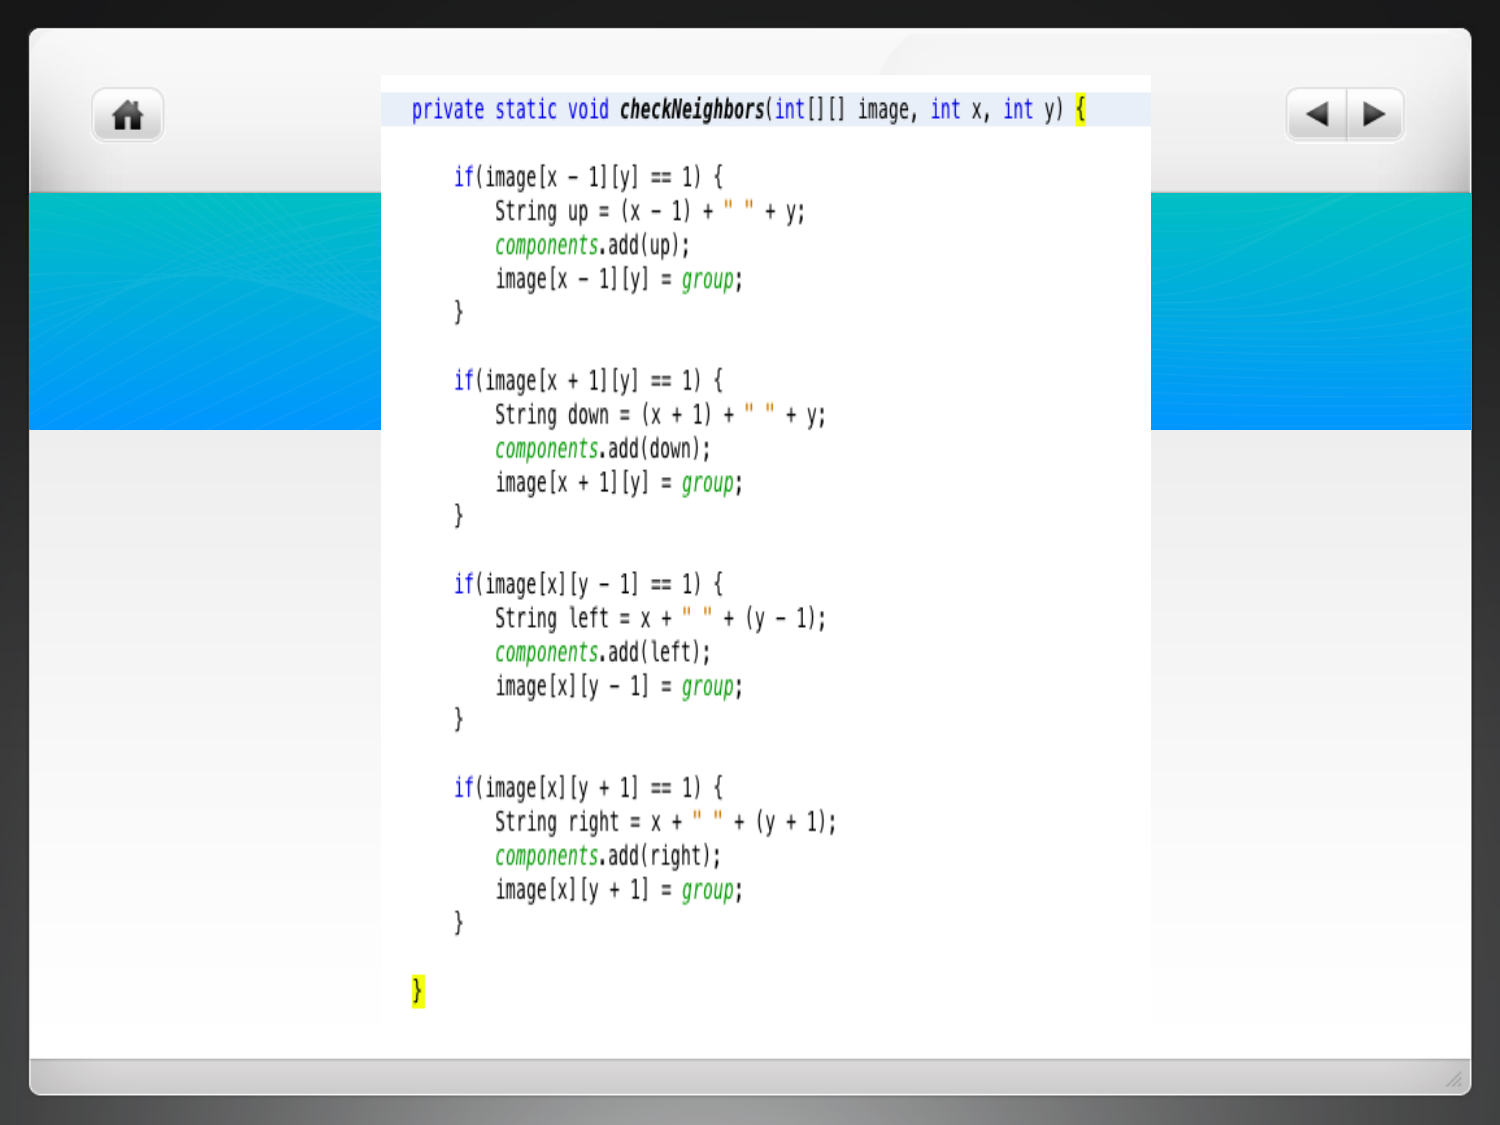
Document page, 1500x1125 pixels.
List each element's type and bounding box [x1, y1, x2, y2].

list [31, 74, 1500, 1026]
picture [0, 0, 1500, 1125]
